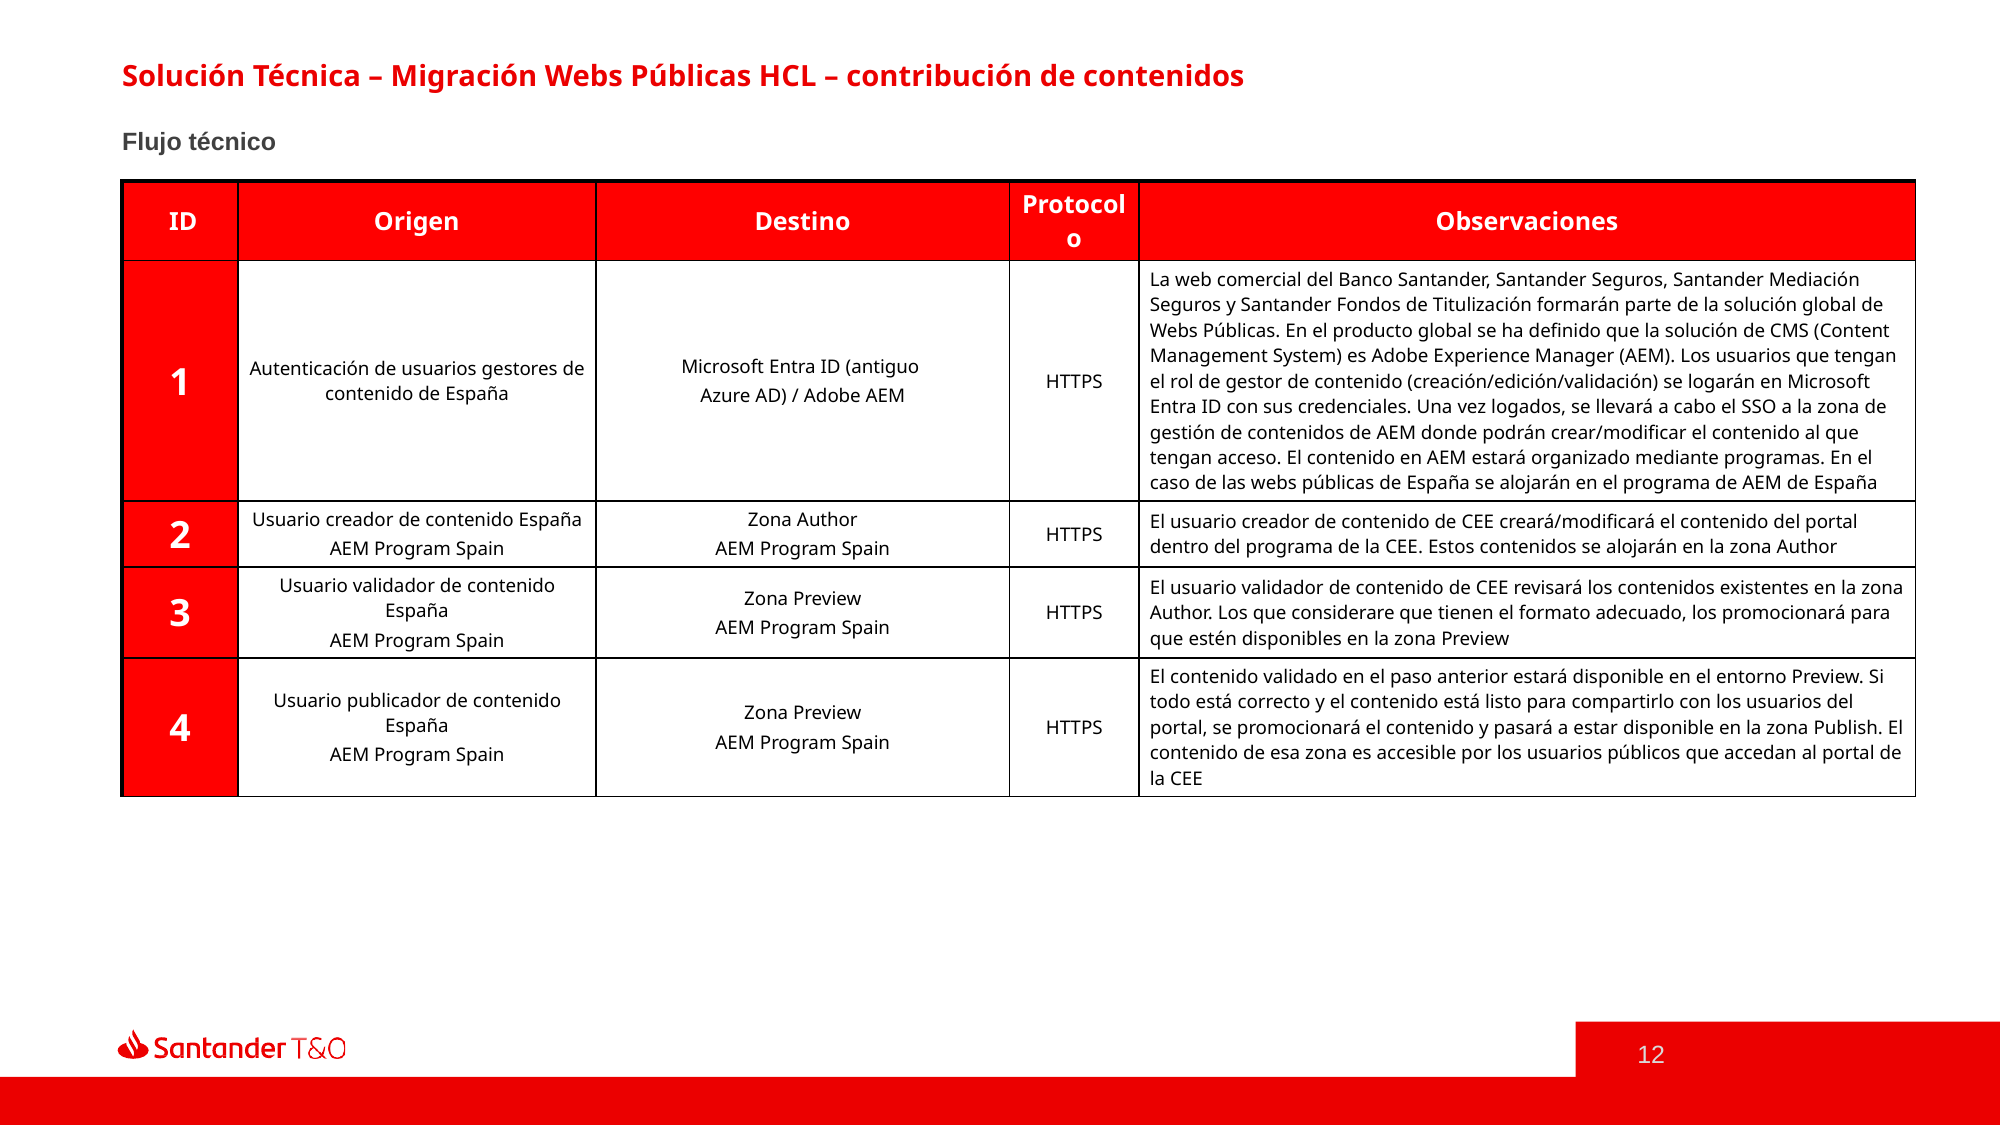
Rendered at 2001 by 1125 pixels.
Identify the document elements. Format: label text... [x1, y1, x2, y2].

table_cell Usuario publicador de contenido España AEM Program Spain [239, 659, 595, 796]
table_cell HTTPS [1010, 502, 1138, 566]
list Solución Técnica – Migración Webs Públicas HCL – contribución de contenidos [107, 53, 1885, 107]
table_cell El contenido validado en el paso anterior estará disponible en el entorno Preview. Si todo está correcto y el contenido está listo para compartirlo con los usuarios del portal, se promocionará el contenido y pasará a estar disponible en la zona Publish. El contenido de esa zona es accesible por los usuarios públicos que accedan al portal de la CEE [1140, 659, 1915, 796]
table_cell 2 [124, 502, 237, 566]
table_cell 3 [124, 568, 237, 657]
picture [291, 1037, 346, 1059]
table_cell La web comercial del Banco Santander, Santander Seguros, Santander Mediación Seguros y Santander Fondos de Titulización formarán parte de la solución global de Webs Públicas. En el producto global se ha definido que la solución de CMS (Content Management System) es Adobe Experience Manager (AEM). Los usuarios que tengan el rol de gestor de contenido (creación/edición/validación) se logarán en Microsoft Entra ID con sus credenciales. Una vez logados, se llevará a cabo el SSO a la zona de gestión de contenidos de AEM donde podrán crear/modificar el contenido al que tengan acceso. El contenido en AEM estará organizado mediante programas. En el caso de las webs públicas de España se alojarán en el programa de AEM de España [1140, 261, 1915, 500]
table_cell HTTPS [1010, 659, 1138, 796]
table_cell Usuario creador de contenido España AEM Program Spain [239, 502, 595, 566]
table_header Protocolo [1010, 183, 1138, 260]
table_cell El usuario validador de contenido de CEE revisará los contenidos existentes en la zona Author. Los que considerare que tienen el formato adecuado, los promocionará para que estén disponibles en la zona Preview [1140, 568, 1915, 657]
table_cell Usuario validador de contenido España AEM Program Spain [239, 568, 595, 657]
table_cell Zona Preview AEM Program Spain [597, 659, 1009, 796]
table_cell 1 [124, 261, 237, 500]
table_cell Microsoft Entra ID (antiguo Azure AD) / Adobe AEM [597, 261, 1009, 500]
table_cell El usuario creador de contenido de CEE creará/modificará el contenido del portal dentro del programa de la CEE. Estos contenidos se alojarán en la zona Author [1140, 502, 1915, 566]
table_header Observaciones [1140, 183, 1915, 260]
table_header ID [124, 183, 237, 260]
table_cell HTTPS [1010, 261, 1138, 500]
table_cell Autenticación de usuarios gestores de contenido de España [239, 261, 595, 500]
table_cell Zona Preview AEM Program Spain [597, 568, 1009, 657]
table_cell Zona Author AEM Program Spain [597, 502, 1009, 566]
table_cell 4 [124, 659, 237, 796]
table_header Destino [597, 183, 1009, 260]
list Flujo técnico [107, 121, 1885, 167]
table_cell HTTPS [1010, 568, 1138, 657]
table_header Origen [239, 183, 595, 260]
